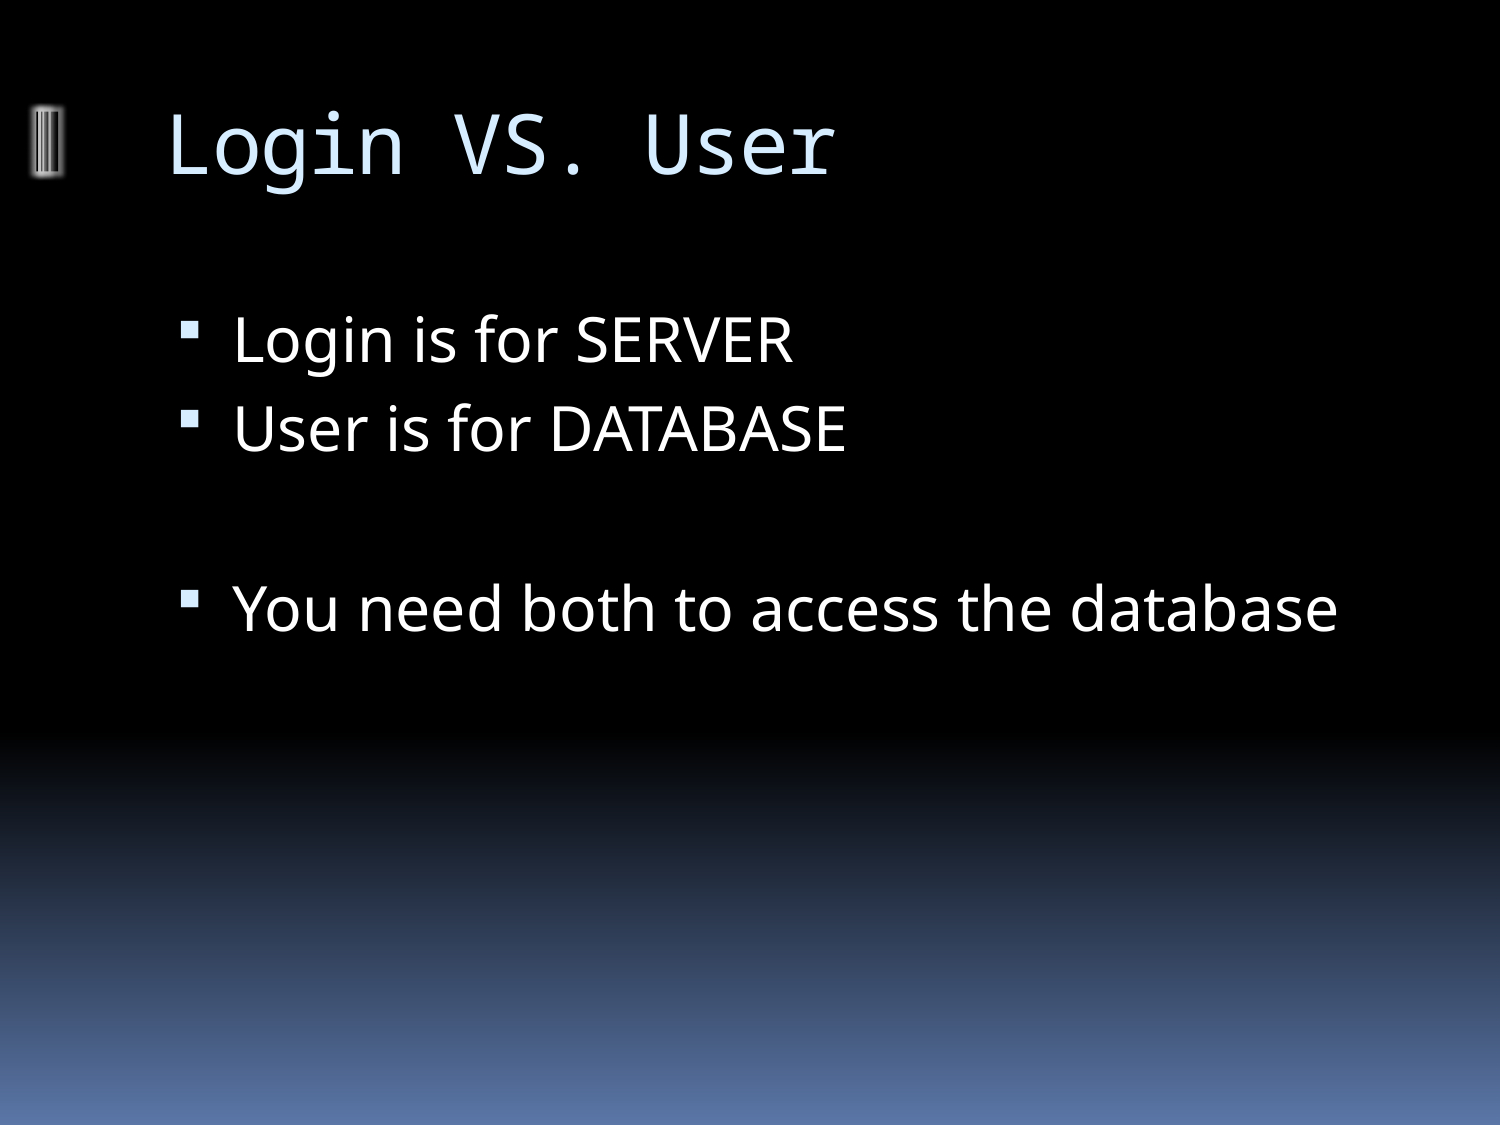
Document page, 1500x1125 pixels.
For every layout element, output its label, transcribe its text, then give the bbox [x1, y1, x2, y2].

title Login VS. User [150, 83, 1425, 234]
list Login is for SERVER User is for DATABASE You need both to access the database [150, 292, 1425, 1043]
